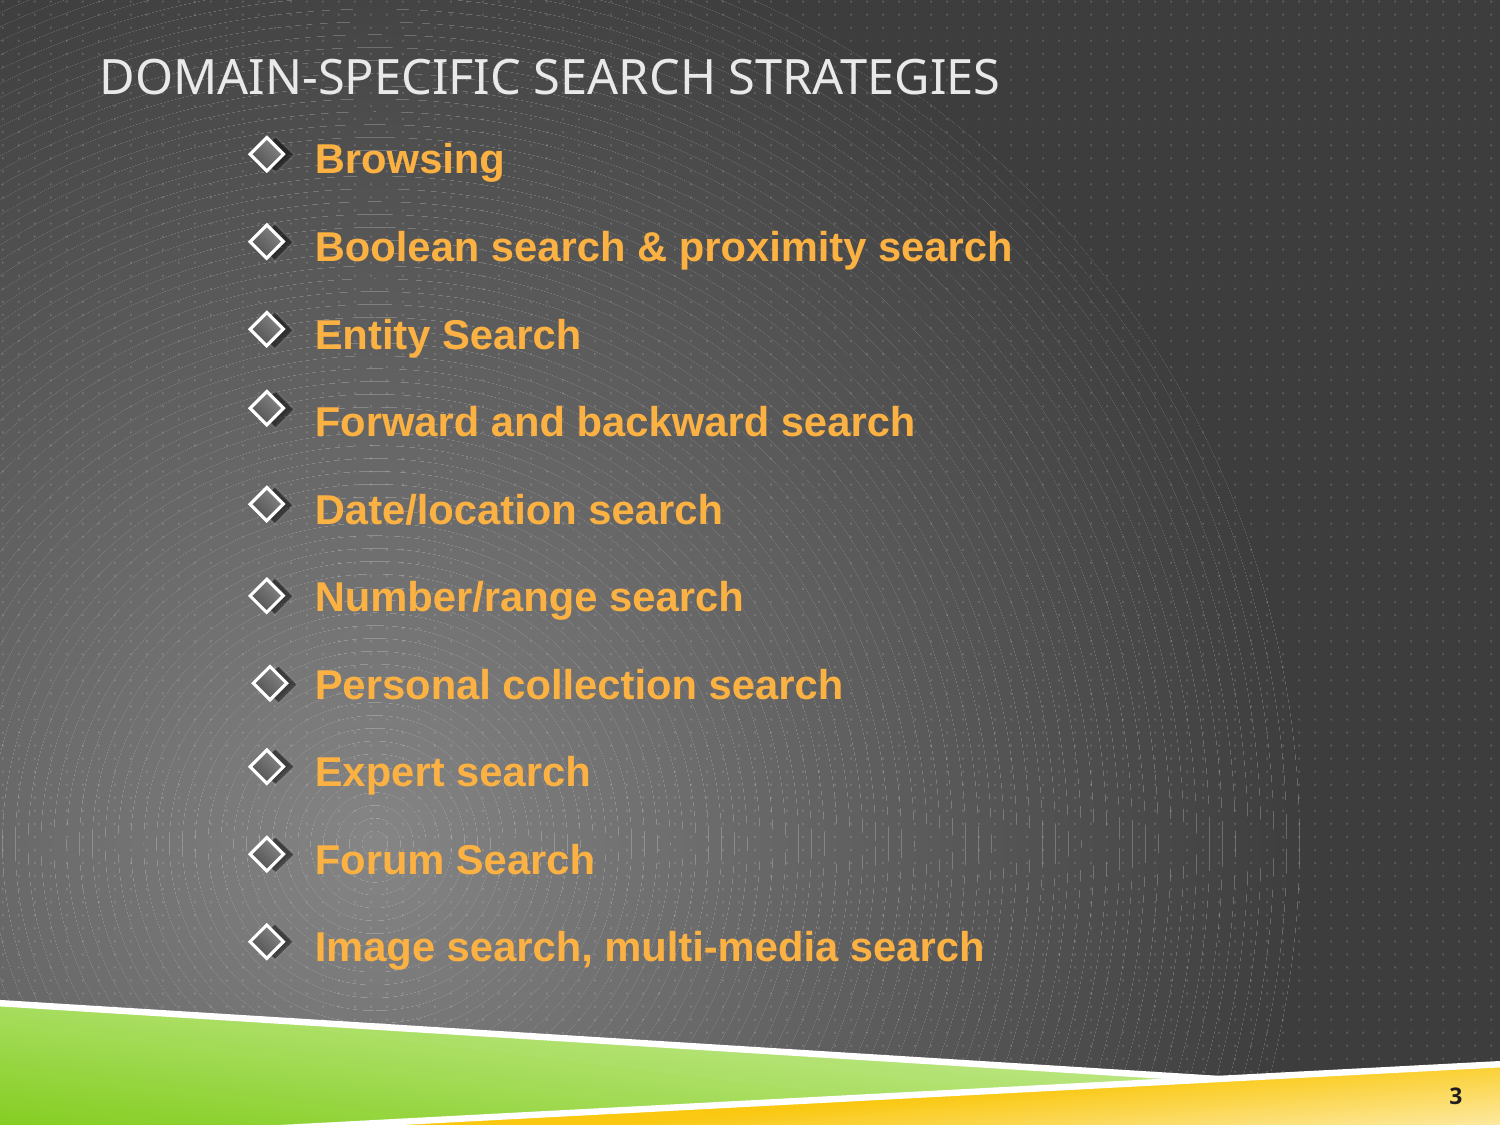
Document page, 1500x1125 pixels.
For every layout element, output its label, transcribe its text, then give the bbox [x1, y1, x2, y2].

text_box [253, 666, 287, 700]
text_box [250, 224, 284, 259]
text_box [250, 312, 284, 346]
text_box [250, 137, 284, 171]
text_box [250, 837, 284, 871]
title Domain-Specific Search Strategies [99, 37, 1438, 113]
text_box [250, 487, 284, 521]
text_box [250, 579, 284, 613]
text_box [250, 924, 284, 959]
text_box [250, 391, 284, 425]
text_box [250, 750, 284, 784]
text_box Browsing Boolean search & proximity search Entity Search Forward and backward search Date/location search Number/range search Personal collection search Expert search Forum Search Image search, multi-media search [299, 124, 1338, 1075]
slide_number 3 [1387, 1052, 1463, 1113]
